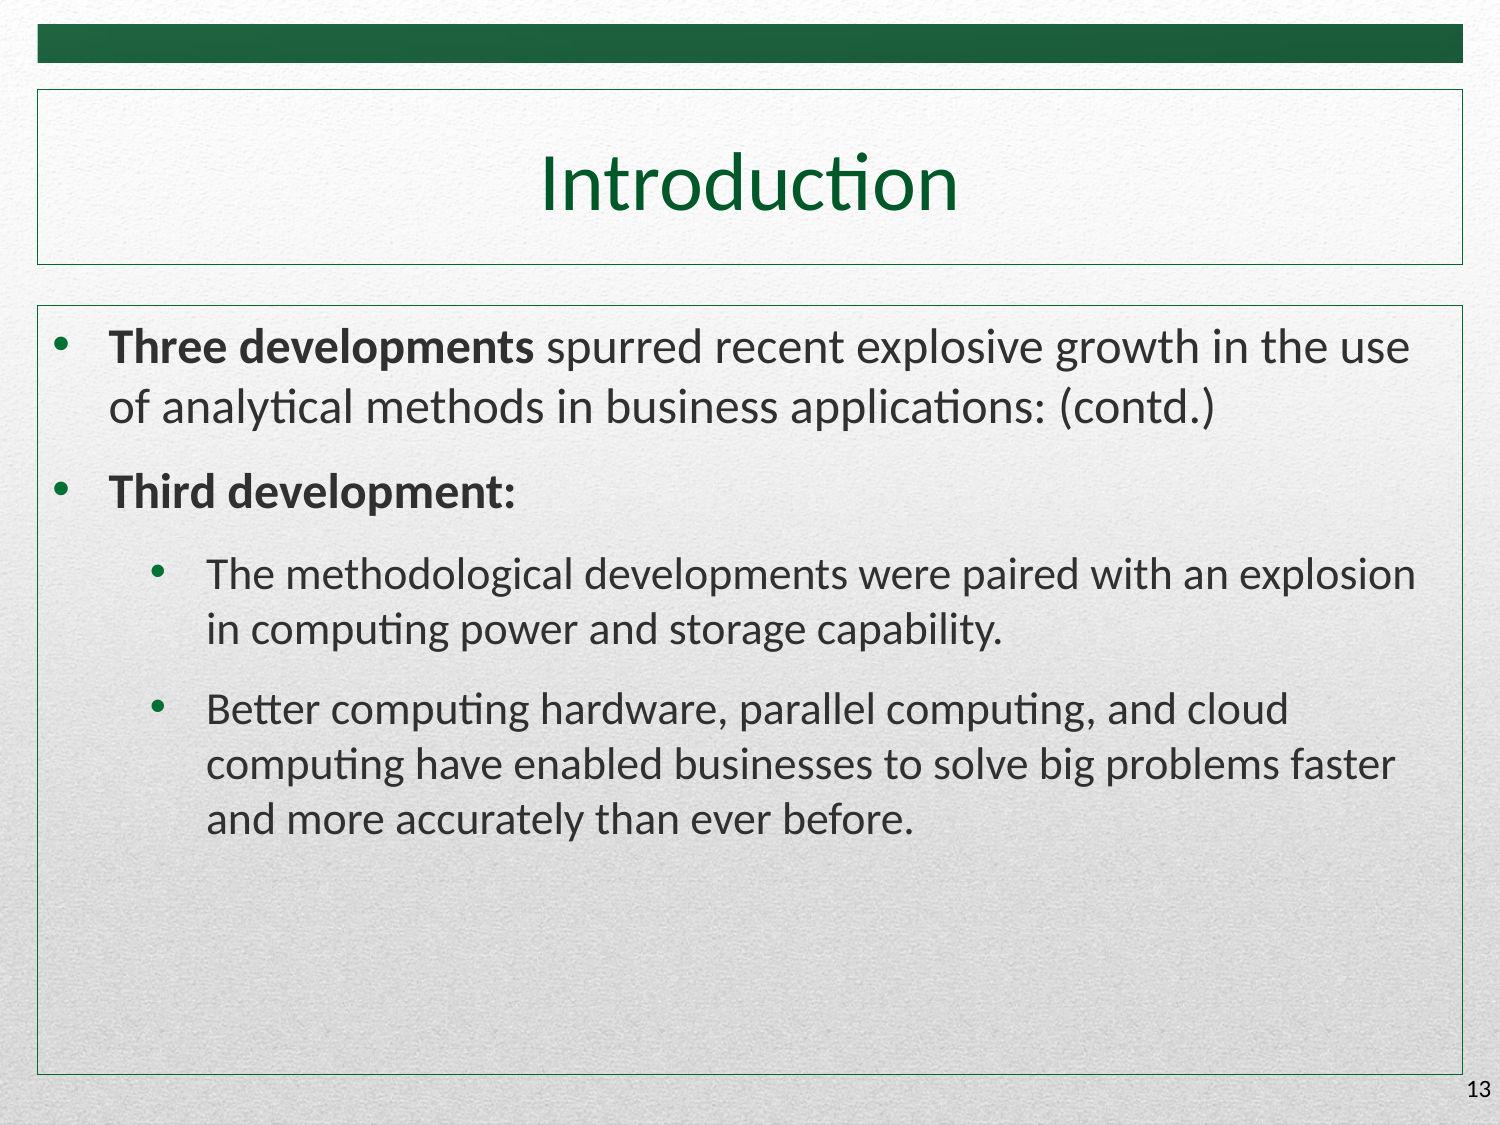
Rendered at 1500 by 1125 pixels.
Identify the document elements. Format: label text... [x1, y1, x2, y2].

slide_number 13 [1381, 1065, 1500, 1125]
picture [37, 24, 1463, 63]
title Introduction [37, 89, 1463, 265]
list Three developments spurred recent explosive growth in the use of analytical methods in business applications: (contd.) Third development: The methodological developments were paired with an explosion in computing power and storage capability. Better computing hardware, parallel computing, and cloud computing have enabled businesses to solve big problems faster and more accurately than ever before. [37, 305, 1463, 1075]
